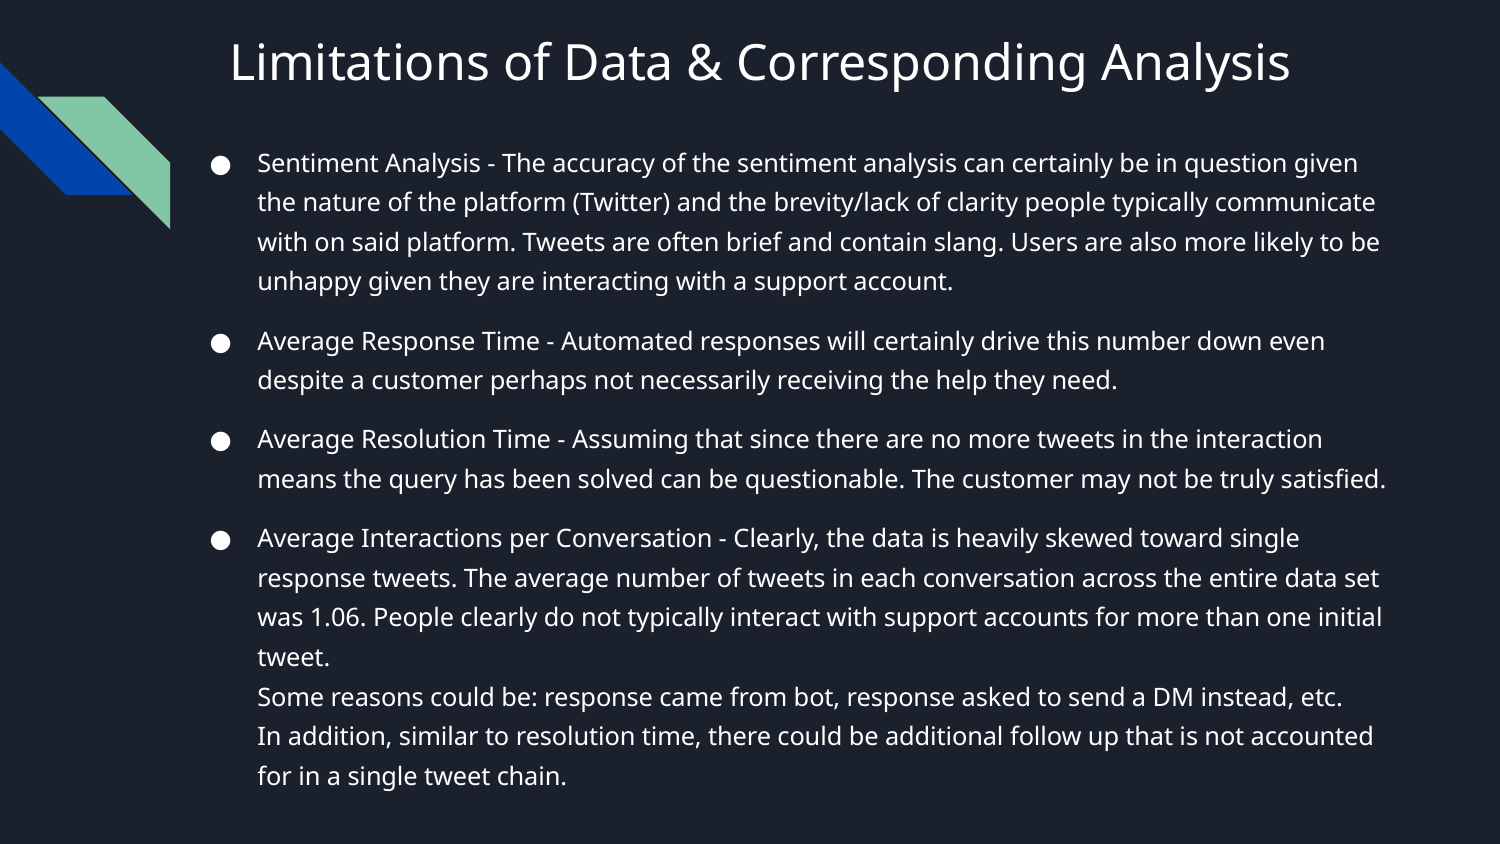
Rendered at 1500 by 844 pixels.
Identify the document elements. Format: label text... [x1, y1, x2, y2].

list Sentiment Analysis - The accuracy of the sentiment analysis can certainly be in question given the nature of the platform (Twitter) and the brevity/lack of clarity people typically communicate with on said platform. Tweets are often brief and contain slang. Users are also more likely to be unhappy given they are interacting with a support account. Average Response Time - Automated responses will certainly drive this number down even despite a customer perhaps not necessarily receiving the help they need. Average Resolution Time - Assuming that since there are no more tweets in the interaction means the query has been solved can be questionable. The customer may not be truly satisfied. Average Interactions per Conversation - Clearly, the data is heavily skewed toward single response tweets. The average number of tweets in each conversation across the entire data set was 1.06. People clearly do not typically interact with support accounts for more than one initial tweet. Some reasons could be: response came from bot, response asked to send a DM instead, etc. In addition, similar to resolution time, there could be additional follow up that is not accounted for in a single tweet chain. [172, 124, 1411, 823]
title Limitations of Data & Corresponding Analysis [214, 11, 1369, 124]
